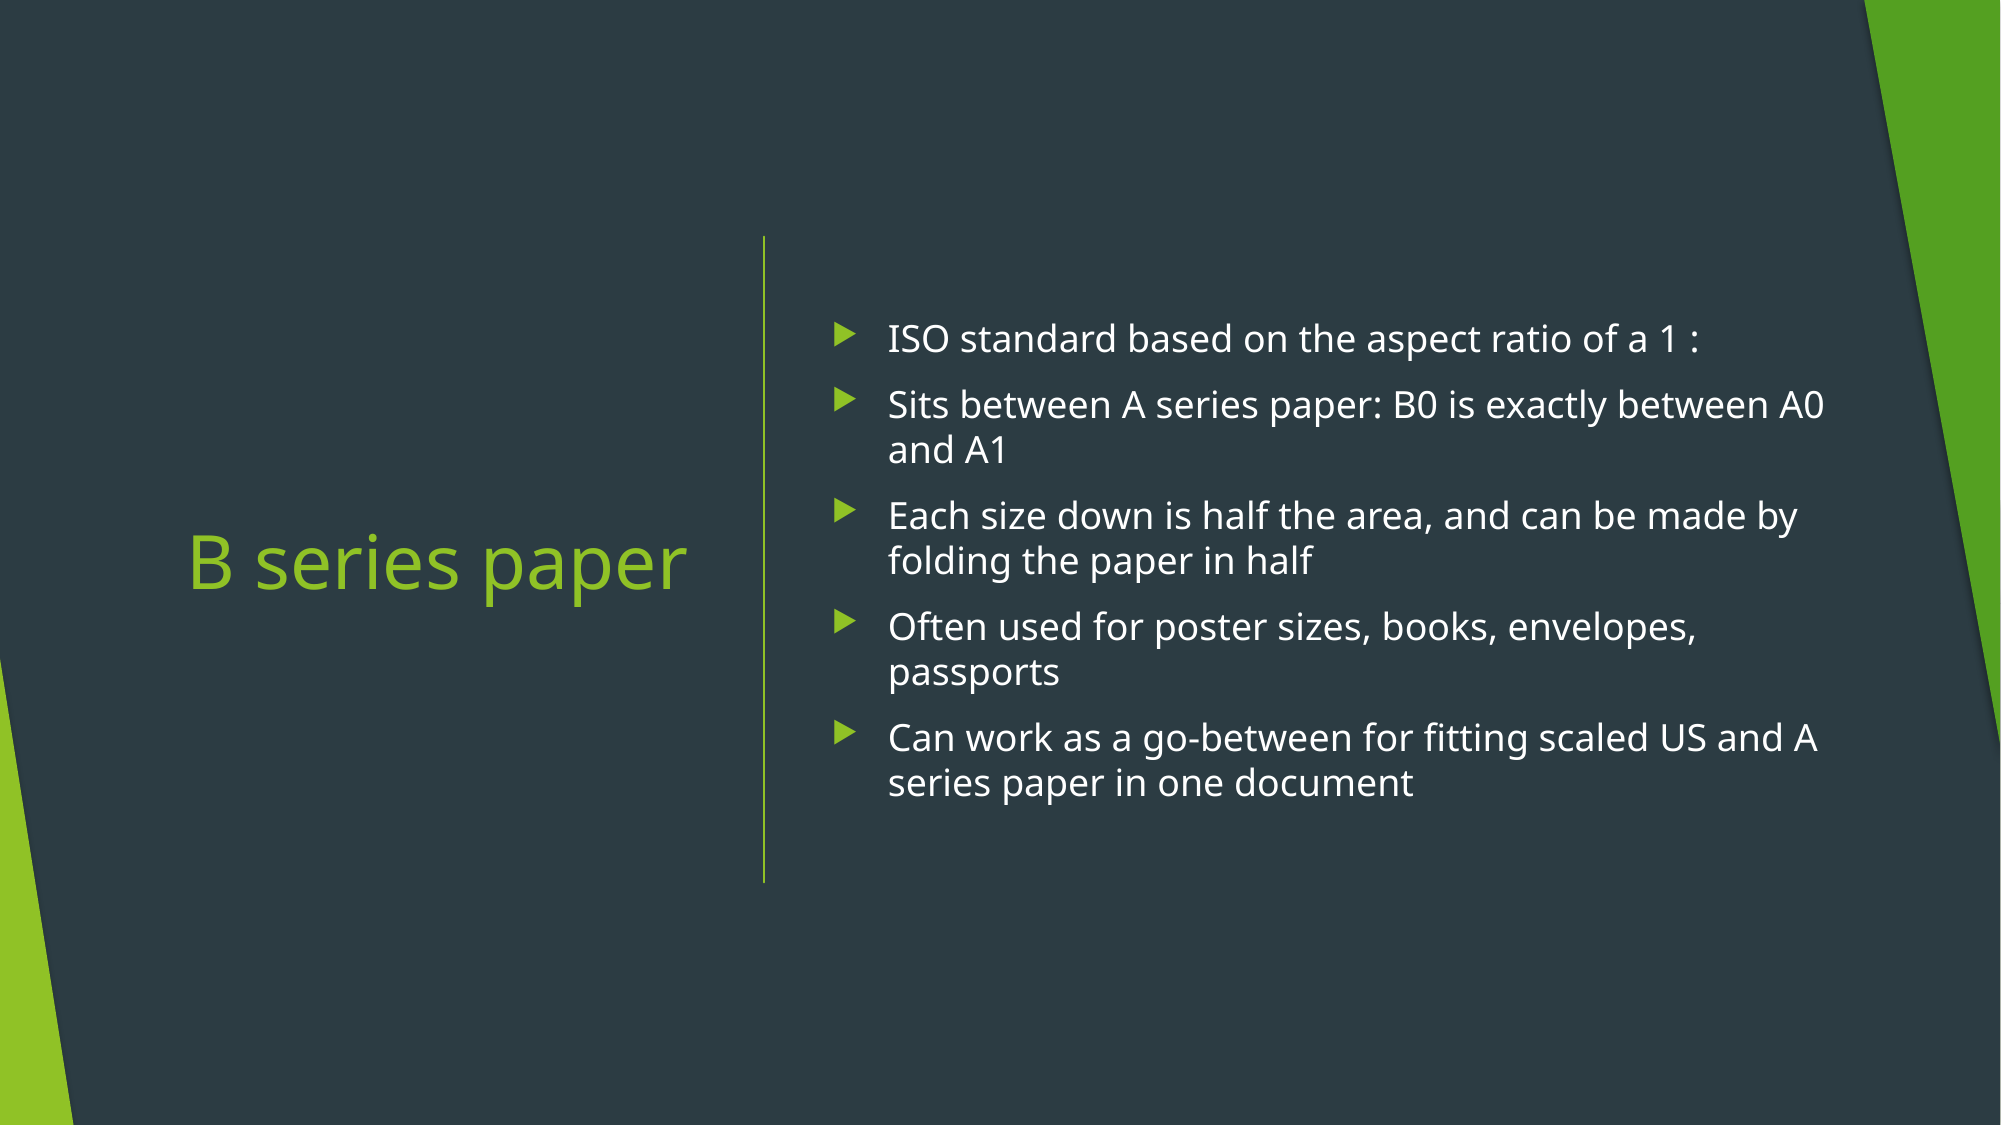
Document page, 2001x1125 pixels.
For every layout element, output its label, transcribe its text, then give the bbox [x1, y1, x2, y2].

text_box [0, 657, 75, 1125]
text_box [1863, 0, 2000, 750]
title B series paper [171, 193, 713, 926]
text_box [0, 0, 2000, 1125]
